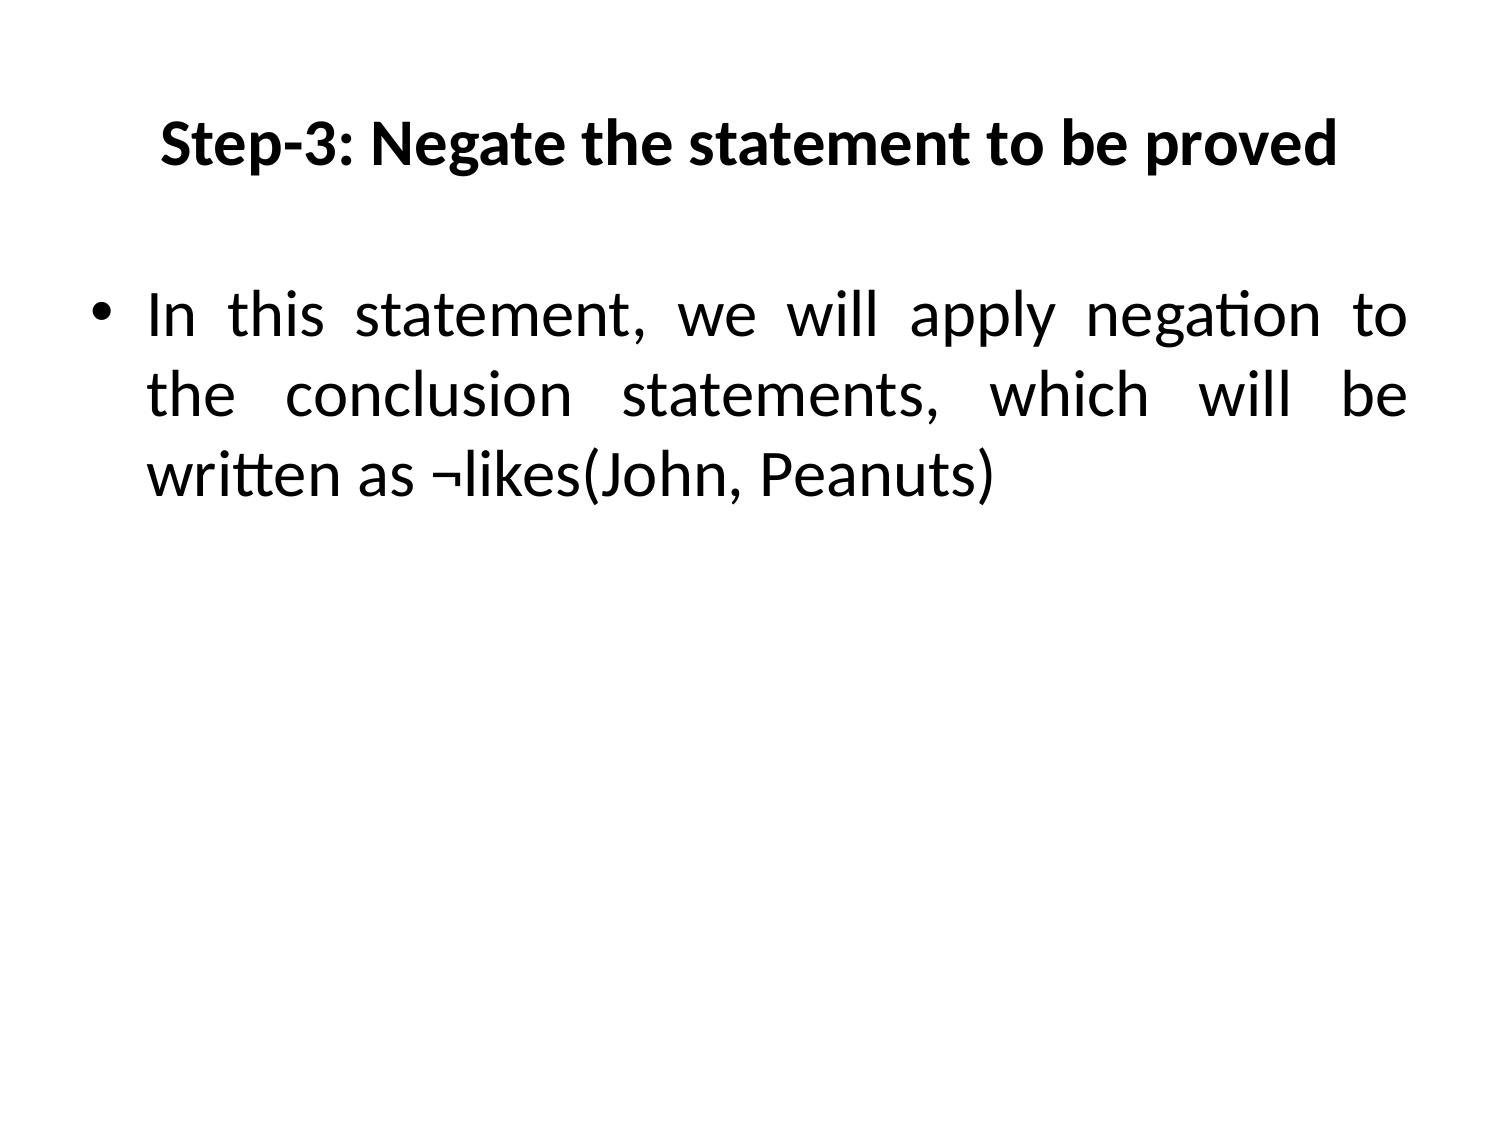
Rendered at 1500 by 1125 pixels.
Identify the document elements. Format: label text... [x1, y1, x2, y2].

list In this statement, we will apply negation to the conclusion statements, which will be written as ¬likes(John, Peanuts) [75, 262, 1425, 1005]
title Step-3: Negate the statement to be proved [75, 45, 1425, 233]
